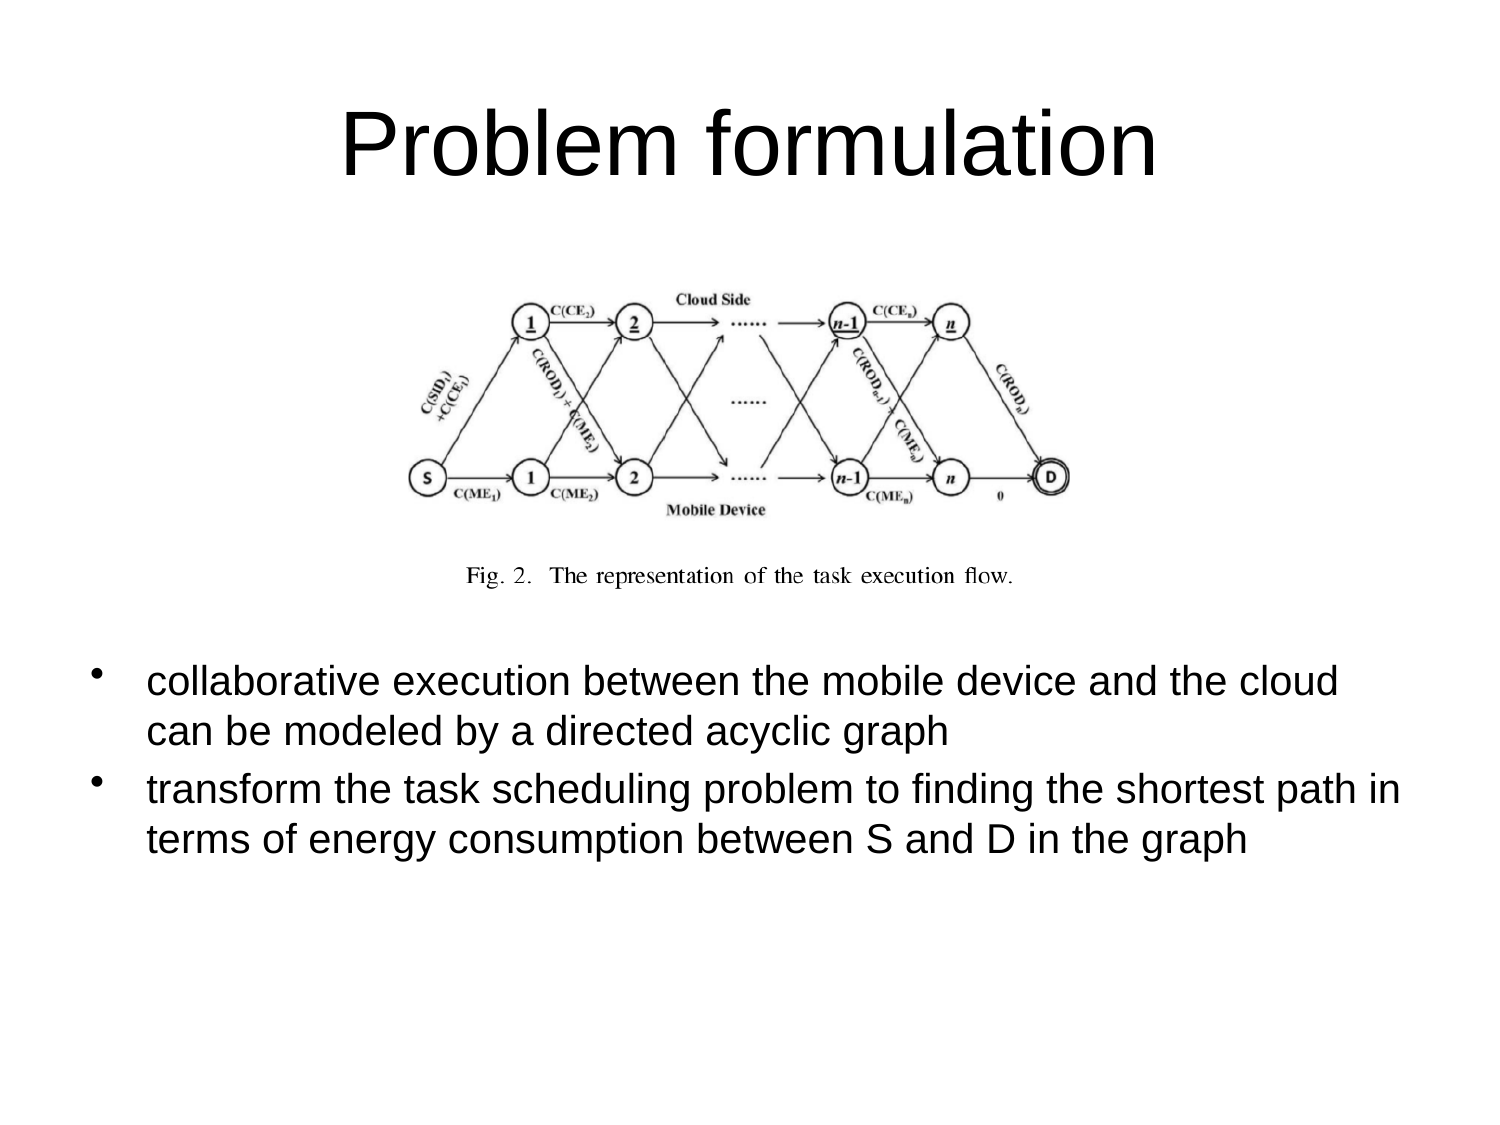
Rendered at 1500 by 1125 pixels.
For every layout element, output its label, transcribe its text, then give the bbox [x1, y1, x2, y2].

list collaborative execution between the mobile device and the cloud can be modeled by a directed acyclic graph transform the task scheduling problem to finding the shortest path in terms of energy consumption between S and D in the graph [74, 645, 1426, 1005]
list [343, 262, 1156, 622]
title Problem formulation [74, 44, 1426, 233]
